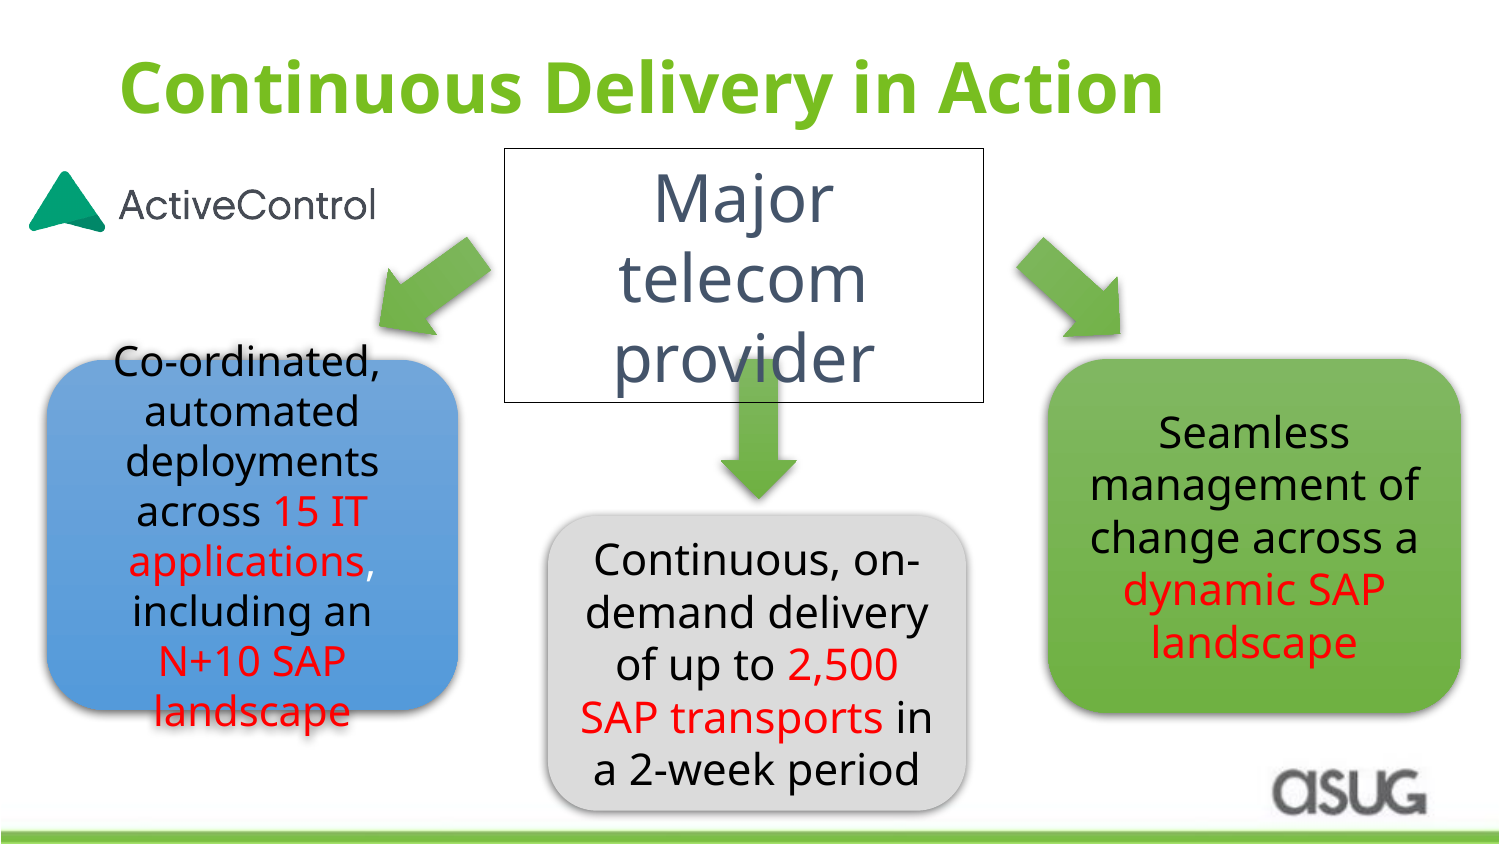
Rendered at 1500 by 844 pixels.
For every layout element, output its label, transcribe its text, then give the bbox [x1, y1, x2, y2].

text_box Seamless management of change across a dynamic SAP landscape [1048, 359, 1461, 713]
text_box Co-ordinated, automated deployments across 15 IT applications, including an N+10 SAP landscape [46, 359, 458, 710]
text_box Major telecom provider [504, 148, 984, 403]
text_box [1016, 237, 1121, 337]
text_box [720, 403, 797, 499]
text_box [379, 236, 491, 335]
title Continuous Delivery in Action [103, 45, 1397, 208]
picture [0, 0, 1499, 844]
text_box Continuous, on-demand delivery of up to 2,500 SAP transports in a 2-week period [547, 515, 966, 811]
